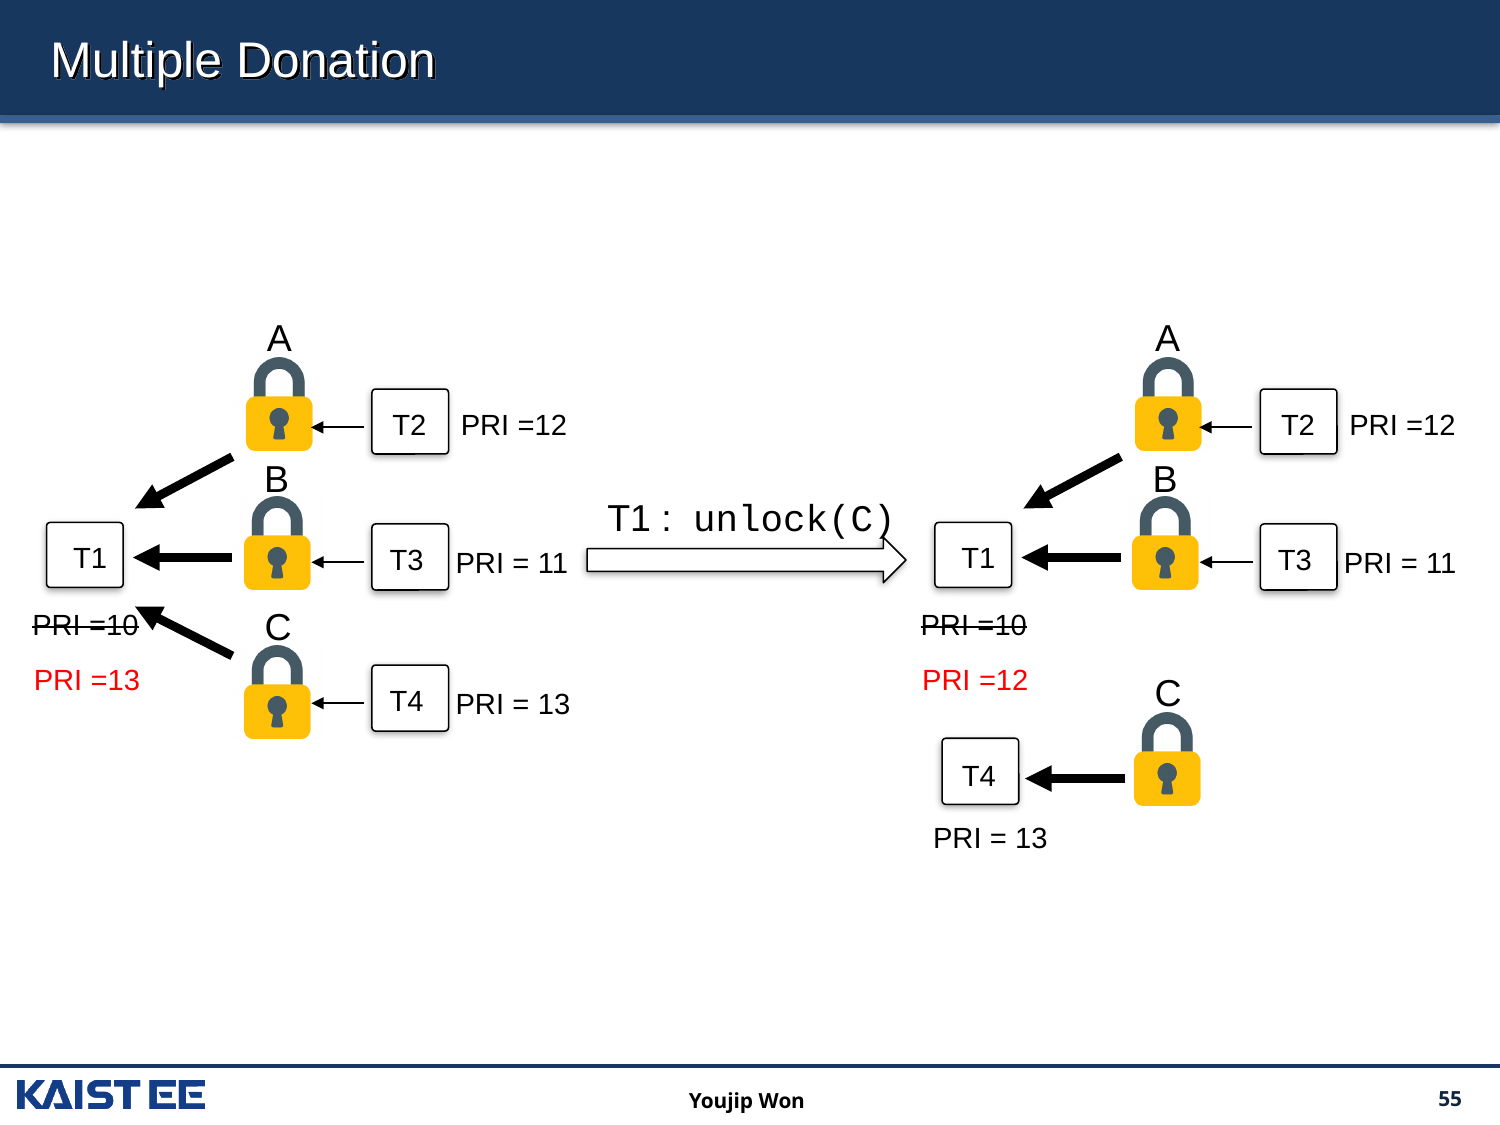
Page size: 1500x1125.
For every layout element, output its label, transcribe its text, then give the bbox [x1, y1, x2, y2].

text_box PRI = 13 [918, 812, 1065, 863]
picture [17, 1080, 205, 1109]
text_box A [1140, 306, 1195, 355]
text_box T4 [947, 749, 1012, 800]
text_box B [249, 459, 304, 495]
text_box [584, 545, 910, 586]
picture [1120, 356, 1215, 451]
text_box PRI = 11 [1329, 537, 1476, 587]
text_box [931, 519, 1015, 591]
text_box [43, 519, 127, 591]
text_box T1 [58, 532, 124, 582]
picture [229, 496, 324, 591]
text_box T4 [374, 675, 440, 725]
picture [232, 356, 326, 451]
text_box [1257, 520, 1341, 594]
text_box T1 : unlock(C) [592, 486, 919, 546]
text_box [368, 520, 452, 594]
title Multiple Donation [34, 8, 1477, 106]
slide_number 43 [1306, 1081, 1483, 1118]
text_box PRI =12 [1334, 398, 1481, 449]
text_box [368, 385, 452, 458]
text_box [1023, 456, 1122, 509]
text_box T3 [1263, 533, 1328, 584]
text_box PRI = 13 [440, 678, 588, 728]
text_box B [1137, 459, 1192, 495]
text_box C [249, 598, 304, 644]
text_box T2 [377, 398, 443, 449]
text_box T1 [946, 532, 1012, 582]
text_box PRI = 11 [440, 537, 588, 587]
picture [229, 645, 324, 740]
text_box T2 [1266, 398, 1332, 449]
text_box [938, 735, 1022, 808]
text_box PRI =12 [446, 398, 593, 449]
text_box PRI =10 [905, 598, 1053, 649]
text_box T3 [374, 533, 440, 584]
text_box A [252, 306, 306, 355]
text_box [134, 456, 233, 509]
text_box PRI =12 [907, 654, 1054, 704]
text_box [134, 606, 233, 657]
picture [1119, 711, 1214, 806]
text_box [368, 661, 452, 735]
text_box [1257, 385, 1341, 458]
footer Youjip Won [497, 1079, 997, 1117]
text_box PRI =10 [17, 598, 164, 649]
picture [1118, 496, 1212, 591]
text_box C [1139, 661, 1194, 710]
text_box PRI =13 [18, 654, 166, 704]
